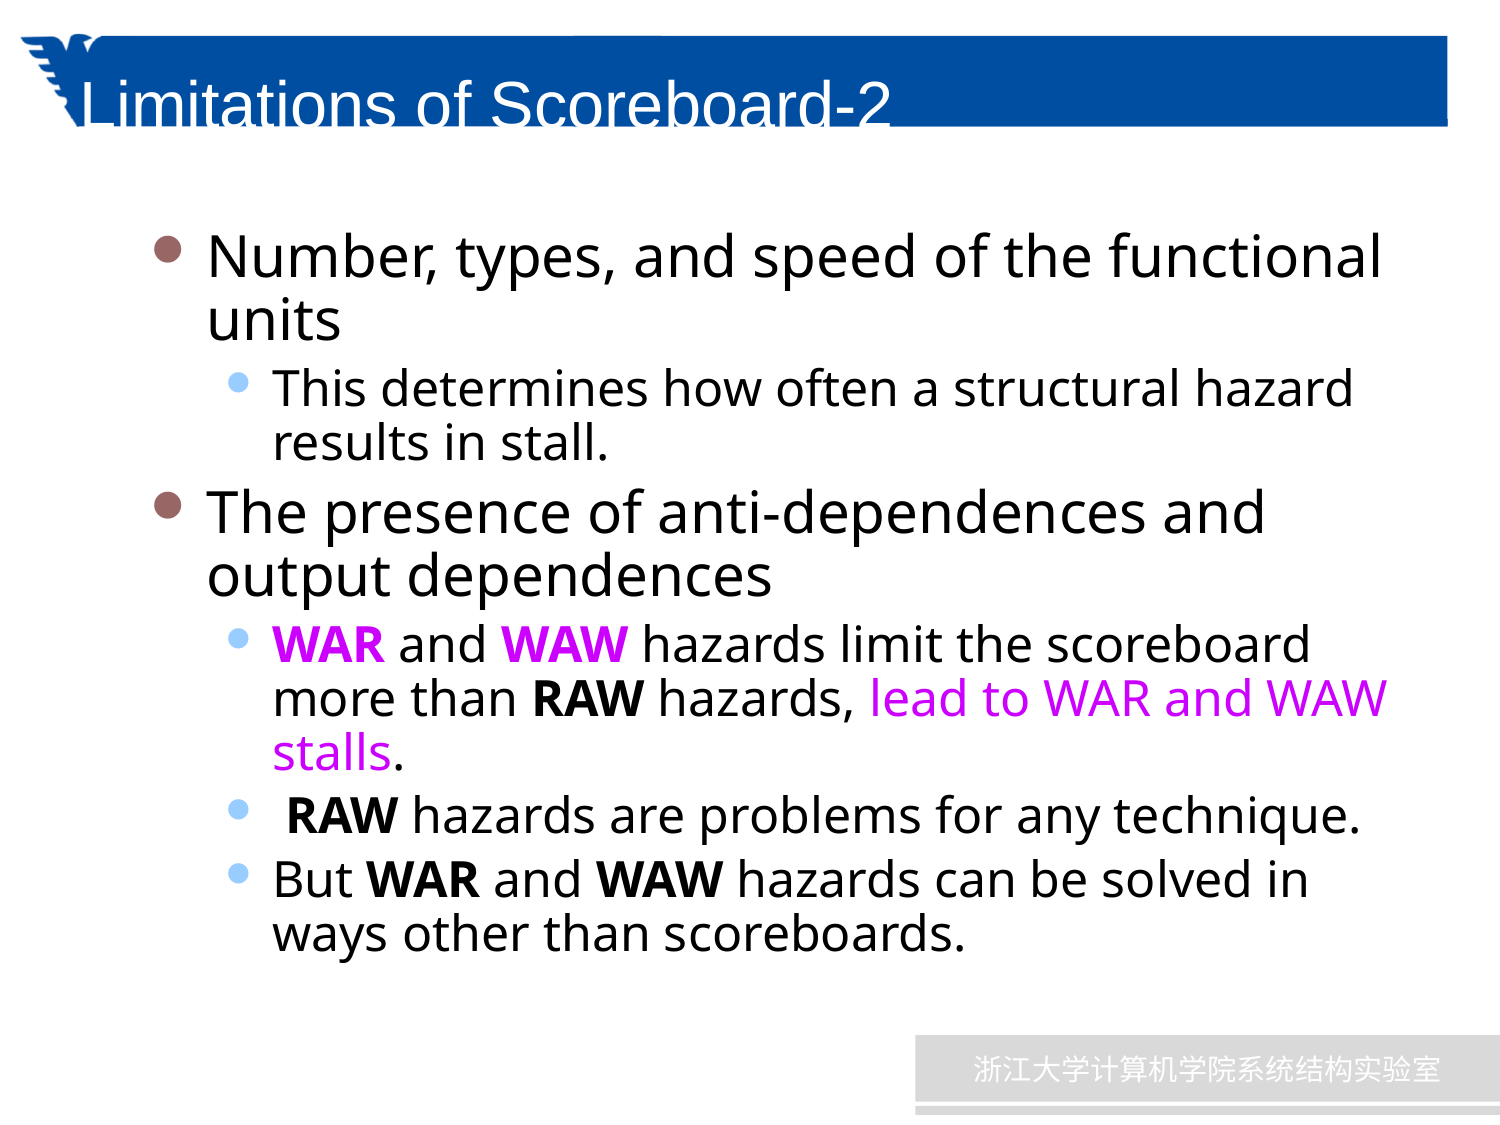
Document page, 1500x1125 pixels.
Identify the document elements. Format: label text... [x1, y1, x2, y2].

title Limitations of Scoreboard-2 [64, 54, 1466, 219]
list Number, types, and speed of the functional units This determines how often a structural hazard results in stall. The presence of anti-dependences and output dependences WAR and WAW hazards limit the scoreboard more than RAW hazards, lead to WAR and WAW stalls. RAW hazards are problems for any technique. But WAR and WAW hazards can be solved in ways other than scoreboards. [135, 220, 1451, 1012]
picture [5, 19, 148, 127]
